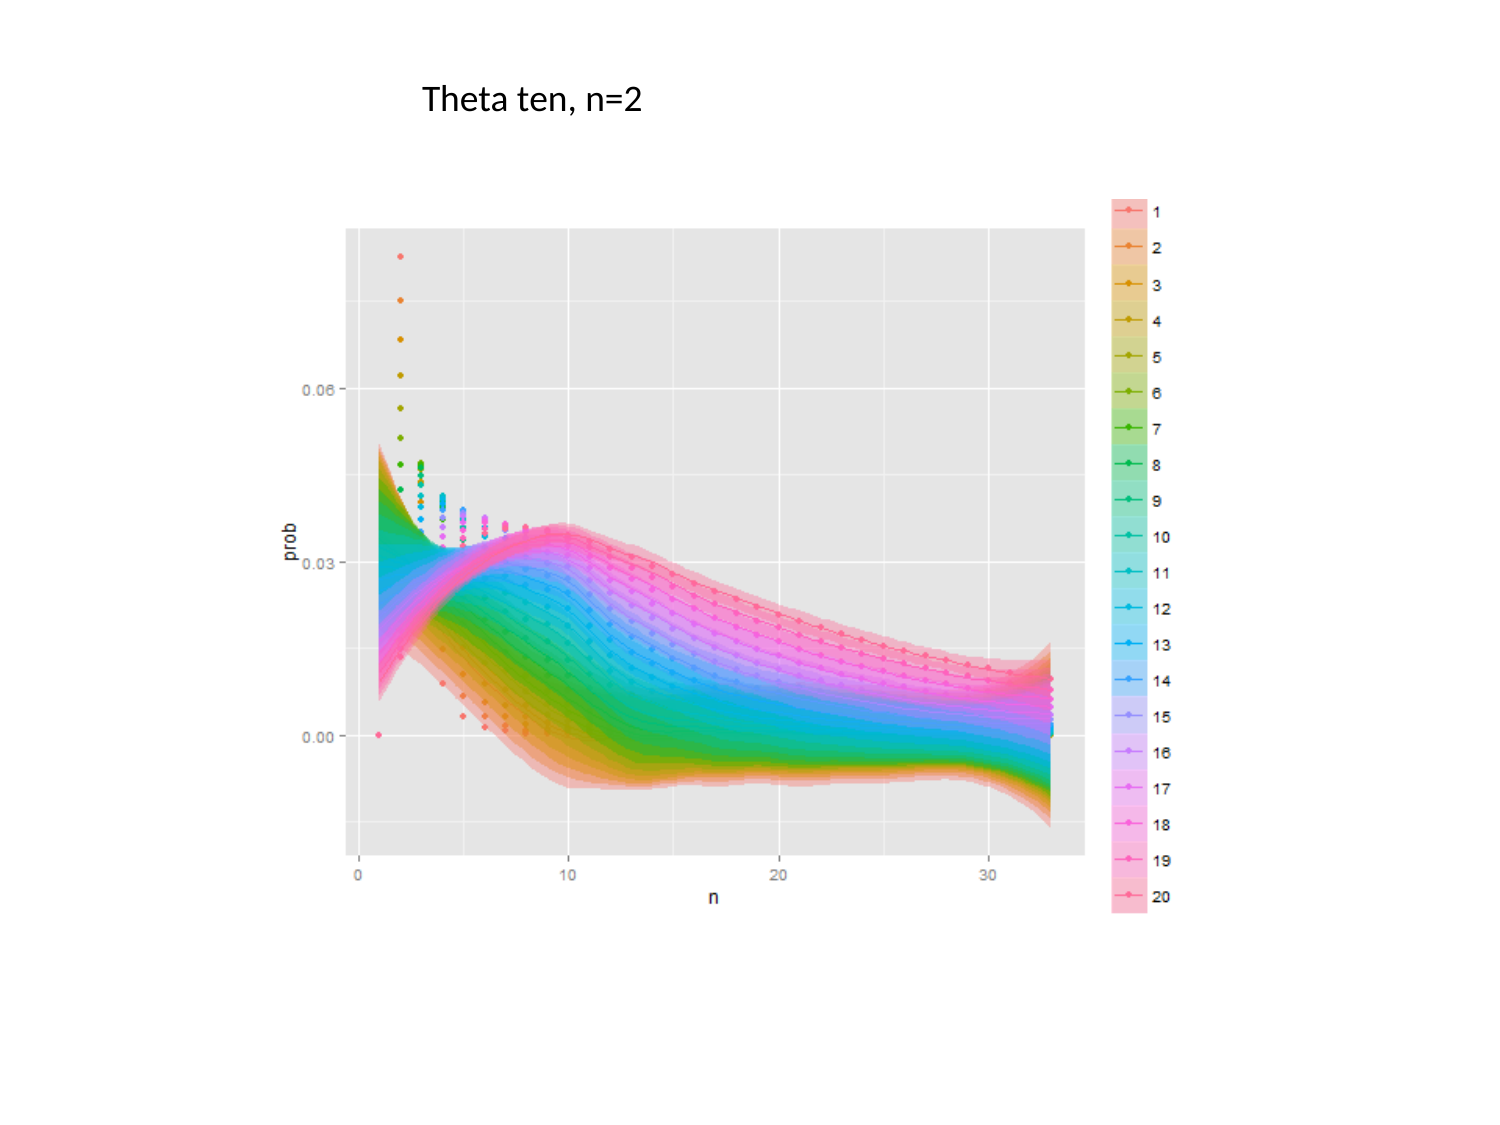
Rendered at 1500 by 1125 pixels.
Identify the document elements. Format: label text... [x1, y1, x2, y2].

picture [256, 198, 1244, 926]
text_box Theta ten, n=2 [407, 66, 1010, 127]
